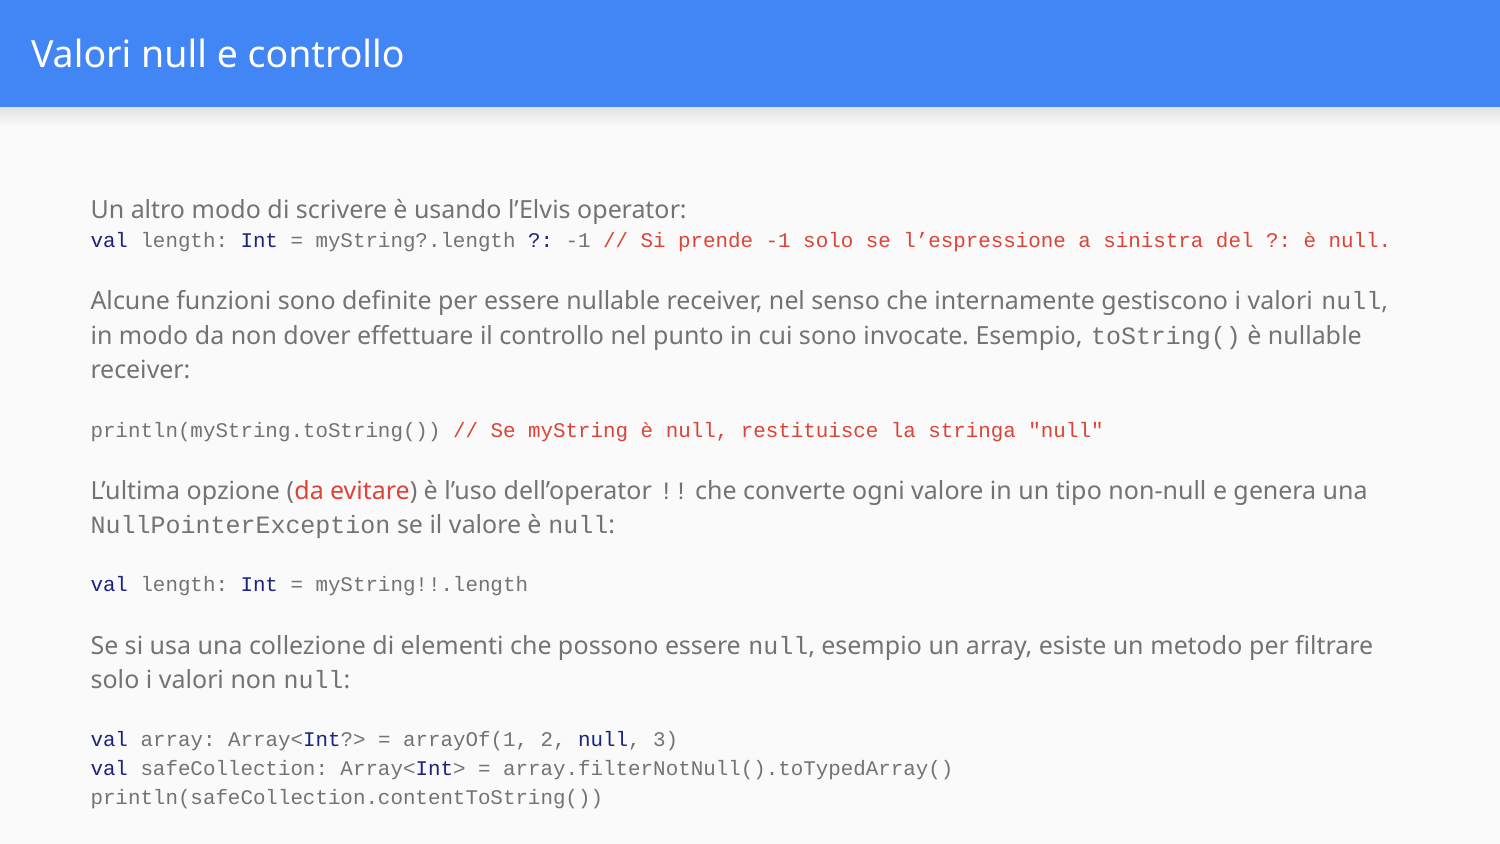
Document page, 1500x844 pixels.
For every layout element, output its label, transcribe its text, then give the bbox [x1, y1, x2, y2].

list Un altro modo di scrivere è usando l’Elvis operator: val length: Int = myString?.length ?: -1 // Si prende -1 solo se l’espressione a sinistra del ?: è null. Alcune funzioni sono definite per essere nullable receiver, nel senso che internamente gestiscono i valori null, in modo da non dover effettuare il controllo nel punto in cui sono invocate. Esempio, toString() è nullable receiver: println(myString.toString()) // Se myString è null, restituisce la stringa "null" L’ultima opzione (da evitare) è l’uso dell’operator !! che converte ogni valore in un tipo non-null e genera una NullPointerException se il valore è null: val length: Int = myString!!.length Se si usa una collezione di elementi che possono essere null, esempio un array, esiste un metodo per filtrare solo i valori non null: val array: Array<Int?> = arrayOf(1, 2, null, 3) val safeCollection: Array<Int> = array.filterNotNull().toTypedArray() println(safeCollection.contentToString()) [75, 173, 1425, 844]
title Valori null e controllo [16, 2, 1464, 102]
